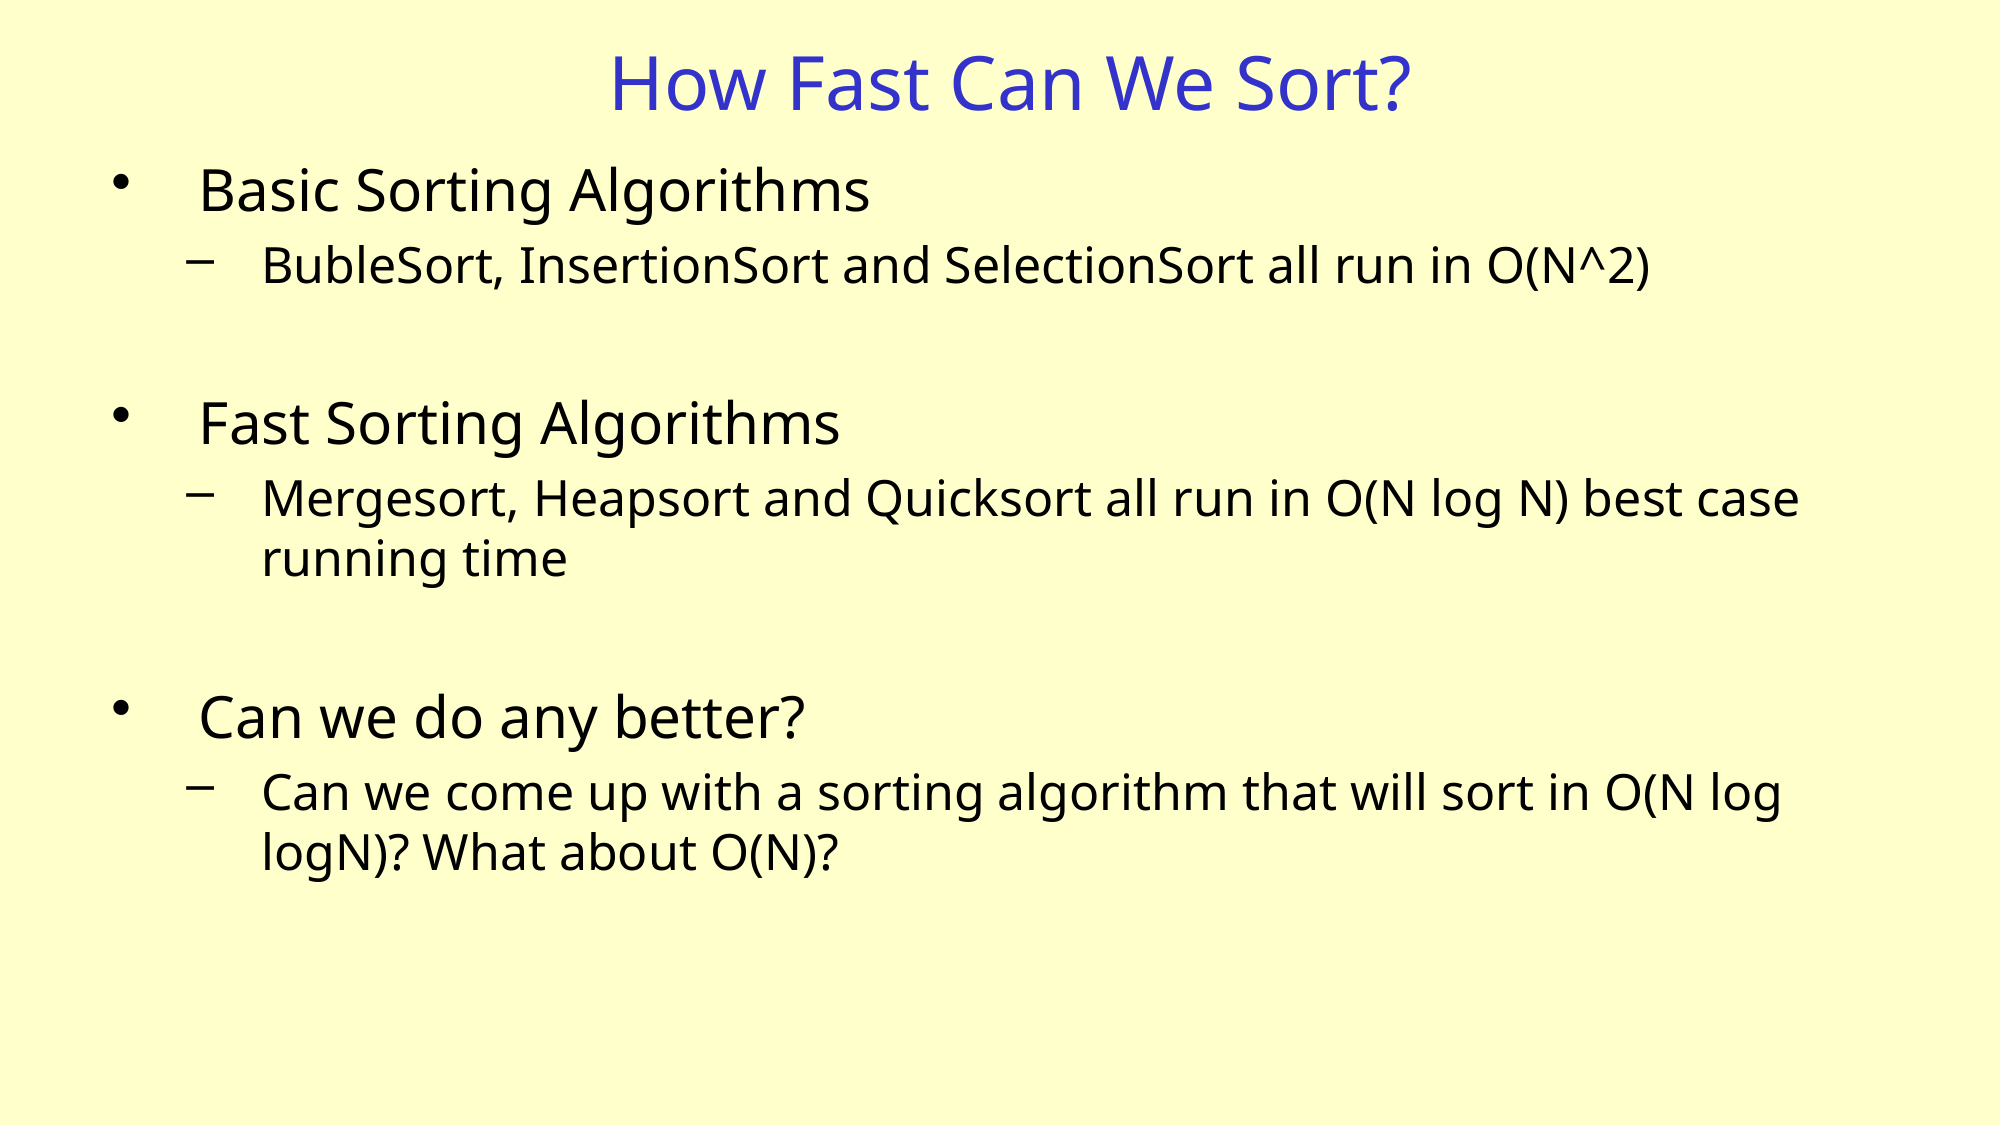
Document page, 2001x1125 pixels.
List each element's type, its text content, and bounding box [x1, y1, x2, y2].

title How Fast Can We Sort? [295, 23, 1727, 138]
list Basic Sorting Algorithms BubleSort, InsertionSort and SelectionSort all run in O(N^2) Fast Sorting Algorithms Mergesort, Heapsort and Quicksort all run in O(N log N) best case running time Can we do any better? Can we come up with a sorting algorithm that will sort in O(N log logN)? What about O(N)? [96, 145, 1884, 1054]
